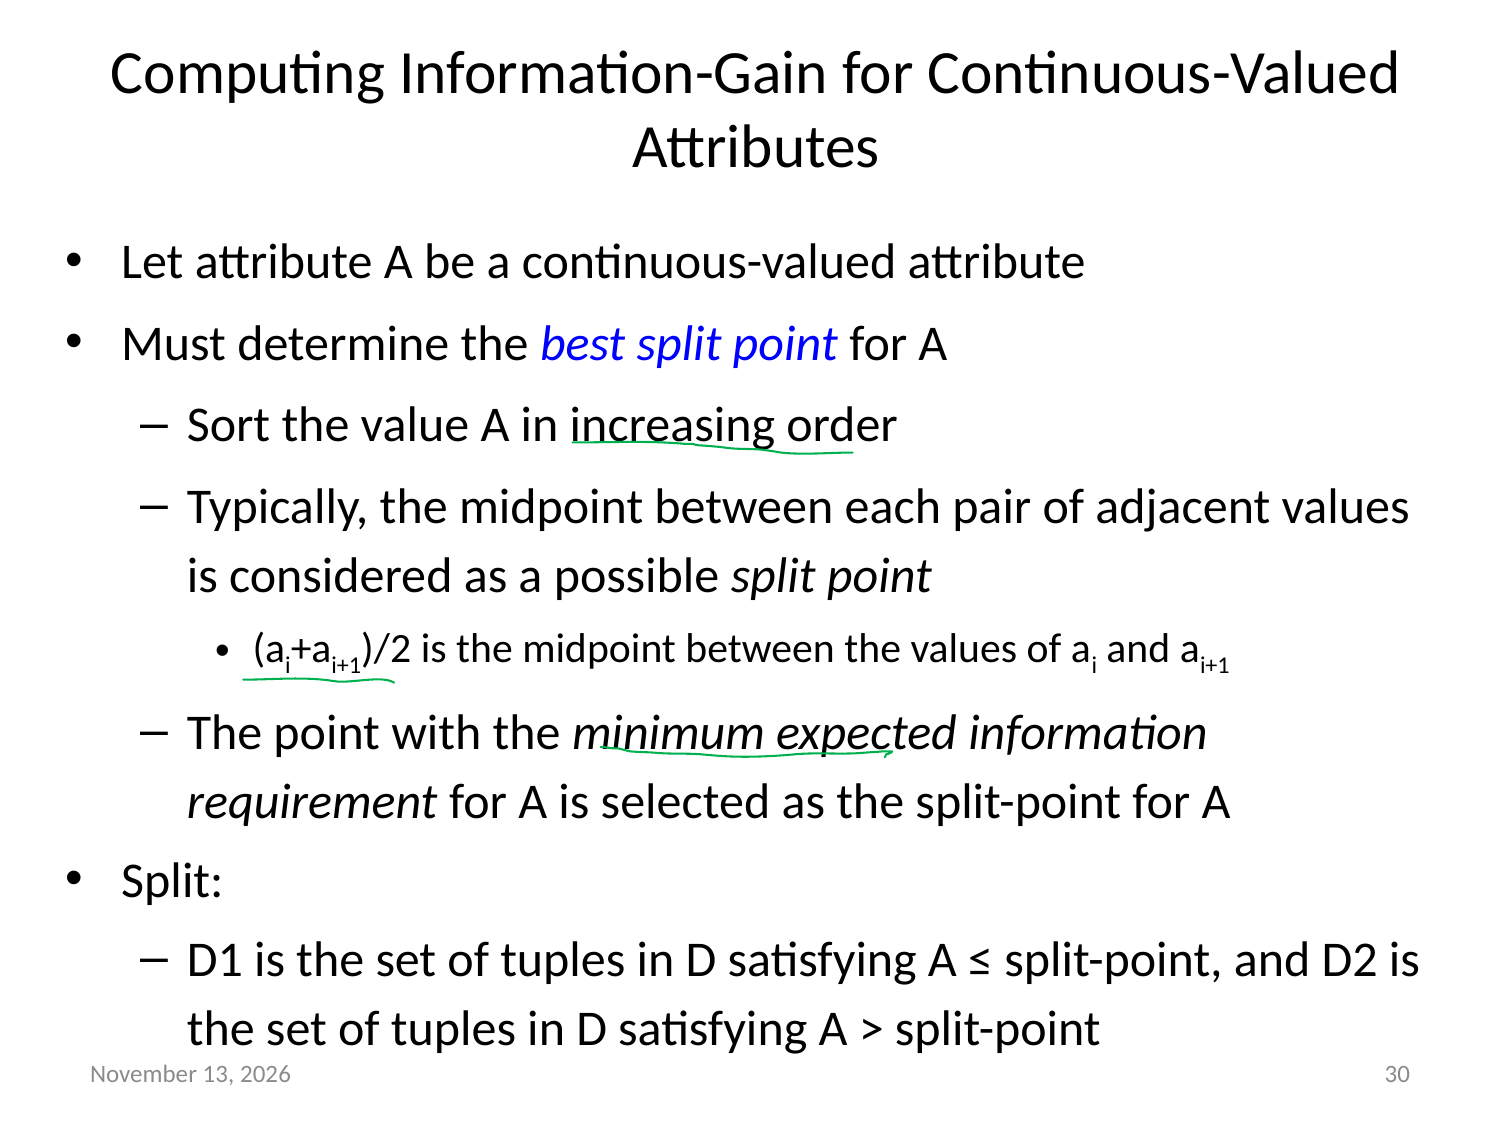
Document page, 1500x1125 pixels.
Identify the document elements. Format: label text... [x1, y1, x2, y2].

title Computing Information-Gain for Continuous-Valued Attributes [87, 24, 1425, 188]
slide_number 30 [1074, 1078, 1425, 1103]
list Let attribute A be a continuous-valued attribute Must determine the best split point for A Sort the value A in increasing order Typically, the midpoint between each pair of adjacent values is considered as a possible split point (ai+ai+1)/2 is the midpoint between the values of ai and ai+1 The point with the minimum expected information requirement for A is selected as the split-point for A Split: D1 is the set of tuples in D satisfying A ≤ split-point, and D2 is the set of tuples in D satisfying A > split-point [50, 212, 1463, 1078]
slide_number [75, 1042, 425, 1103]
